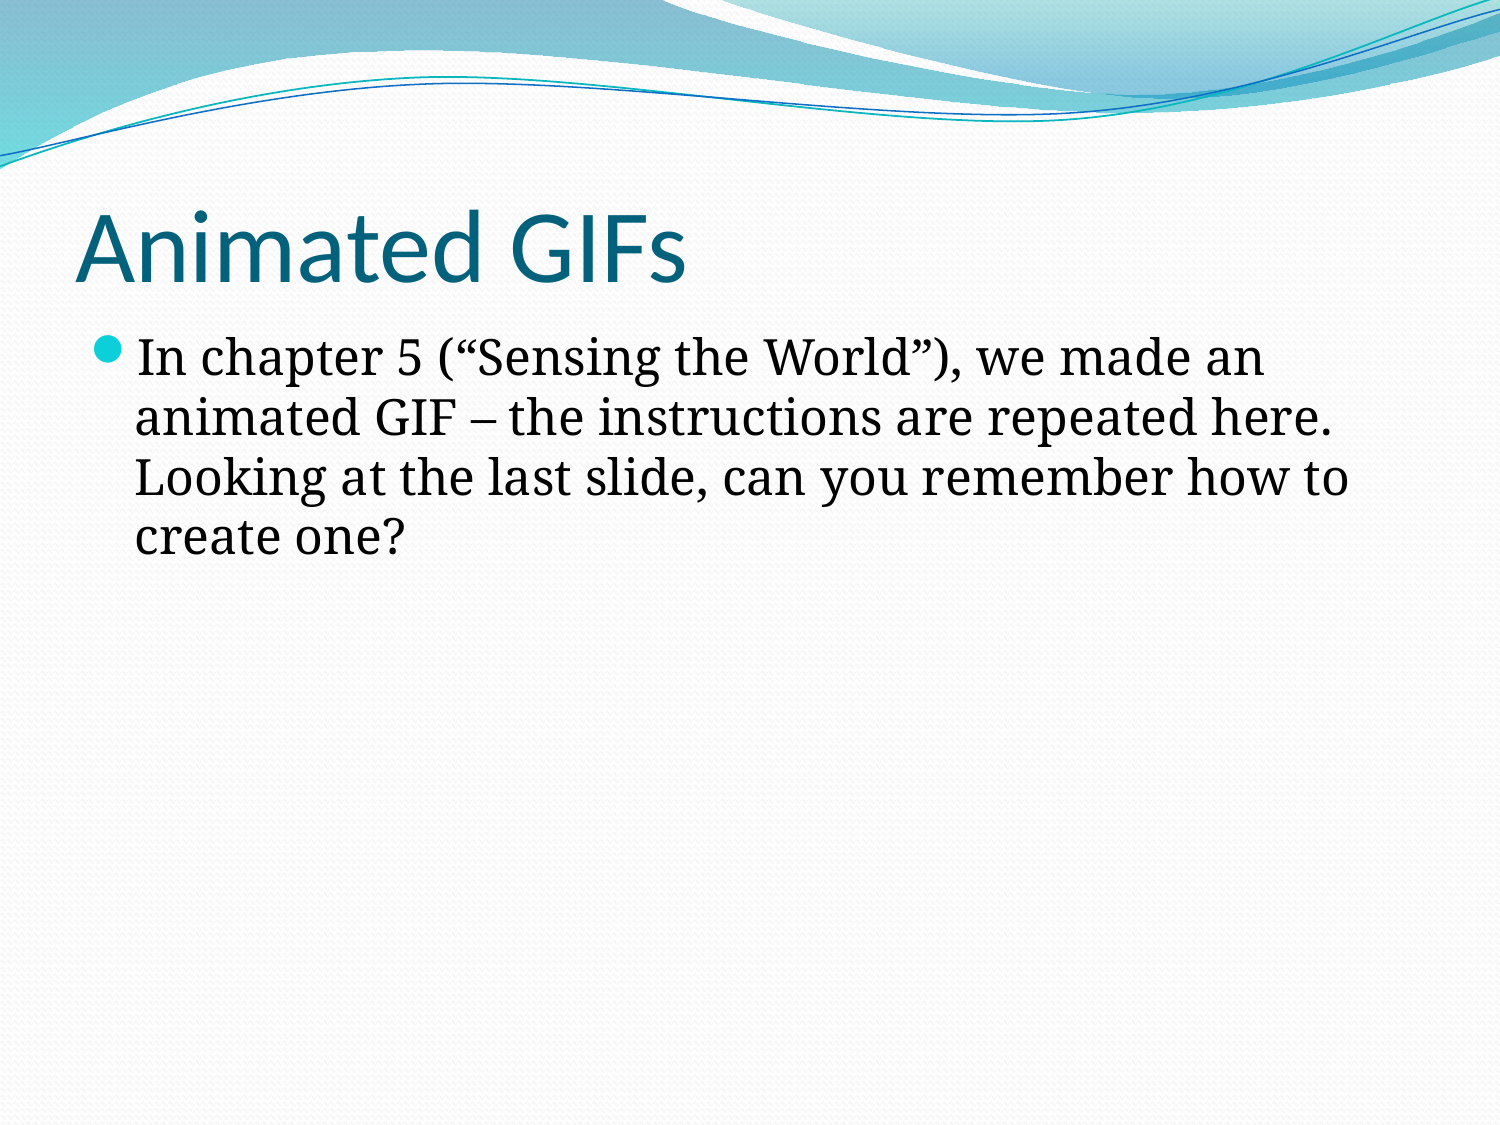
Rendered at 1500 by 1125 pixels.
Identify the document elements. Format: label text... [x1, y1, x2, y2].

title Animated GIFs [74, 115, 1426, 304]
list In chapter 5 (“Sensing the World”), we made an animated GIF – the instructions are repeated here. Looking at the last slide, can you remember how to create one? [74, 317, 1426, 1038]
